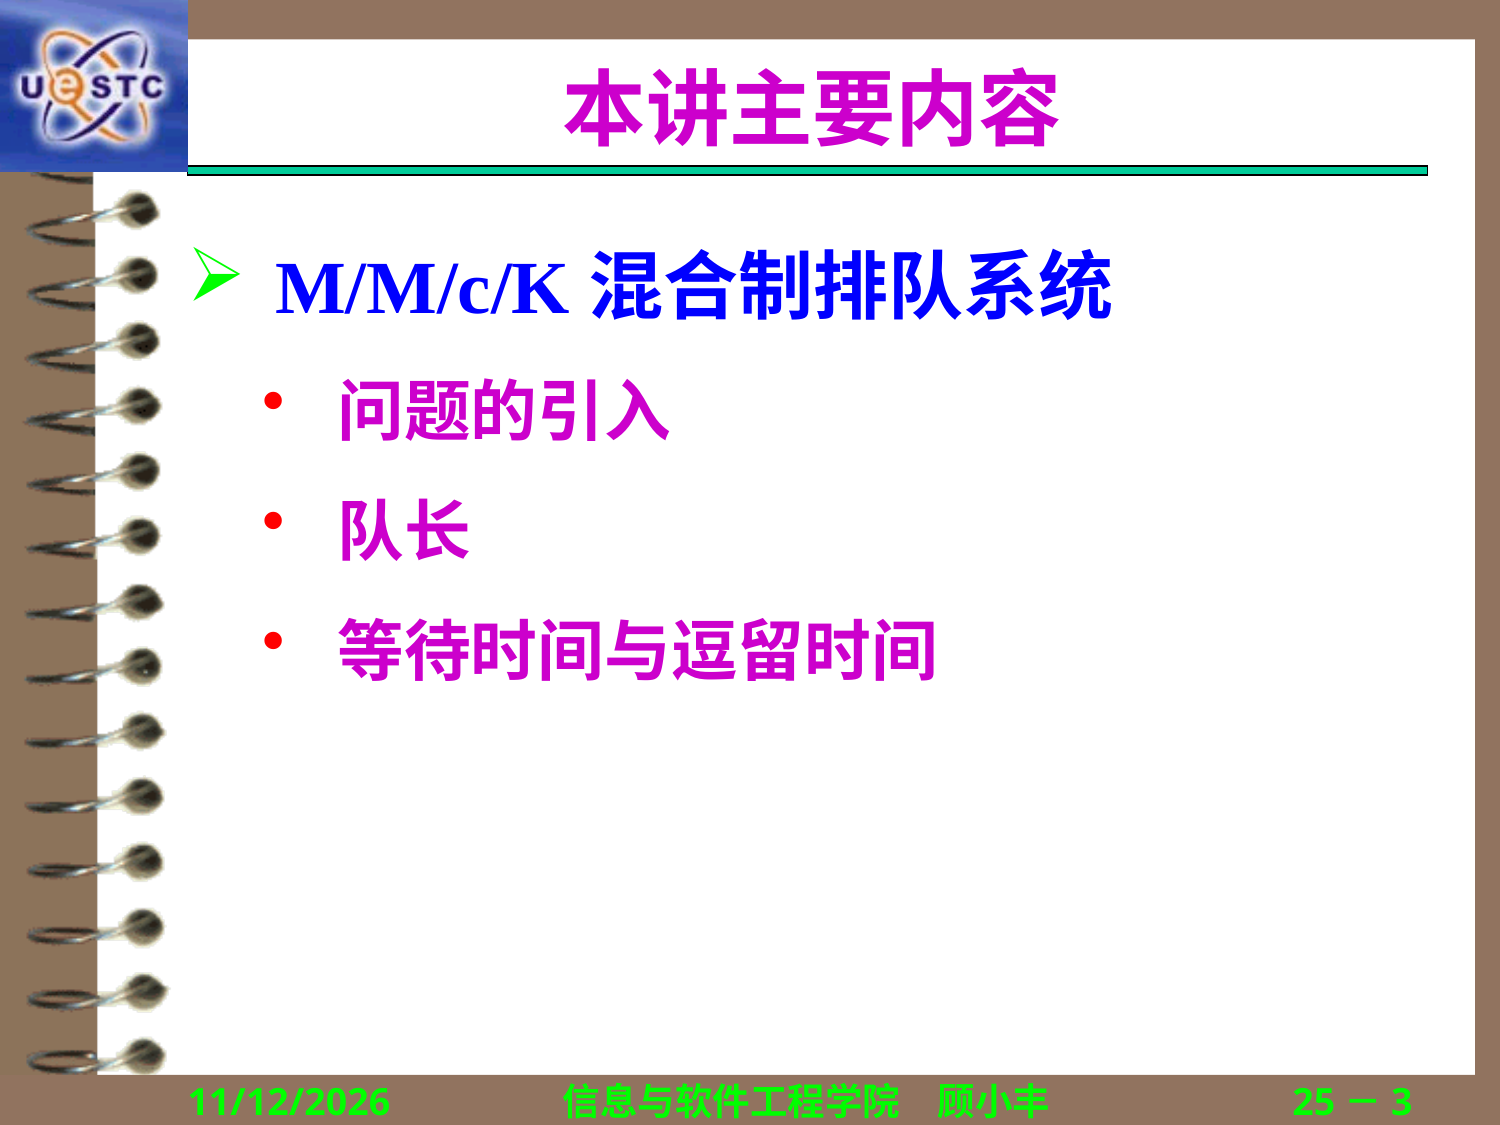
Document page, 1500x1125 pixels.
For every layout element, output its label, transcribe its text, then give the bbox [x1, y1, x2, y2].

picture [0, 0, 194, 1075]
footer 信息与软件工程学院 顾小丰 [462, 1077, 1151, 1123]
title 本讲主要内容 [200, 56, 1425, 157]
slide_number 25－3 [1162, 1077, 1413, 1123]
list M/M/c/K混合制排队系统 问题的引入 队长 等待时间与逗留时间 [187, 193, 1440, 694]
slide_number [187, 1077, 462, 1123]
